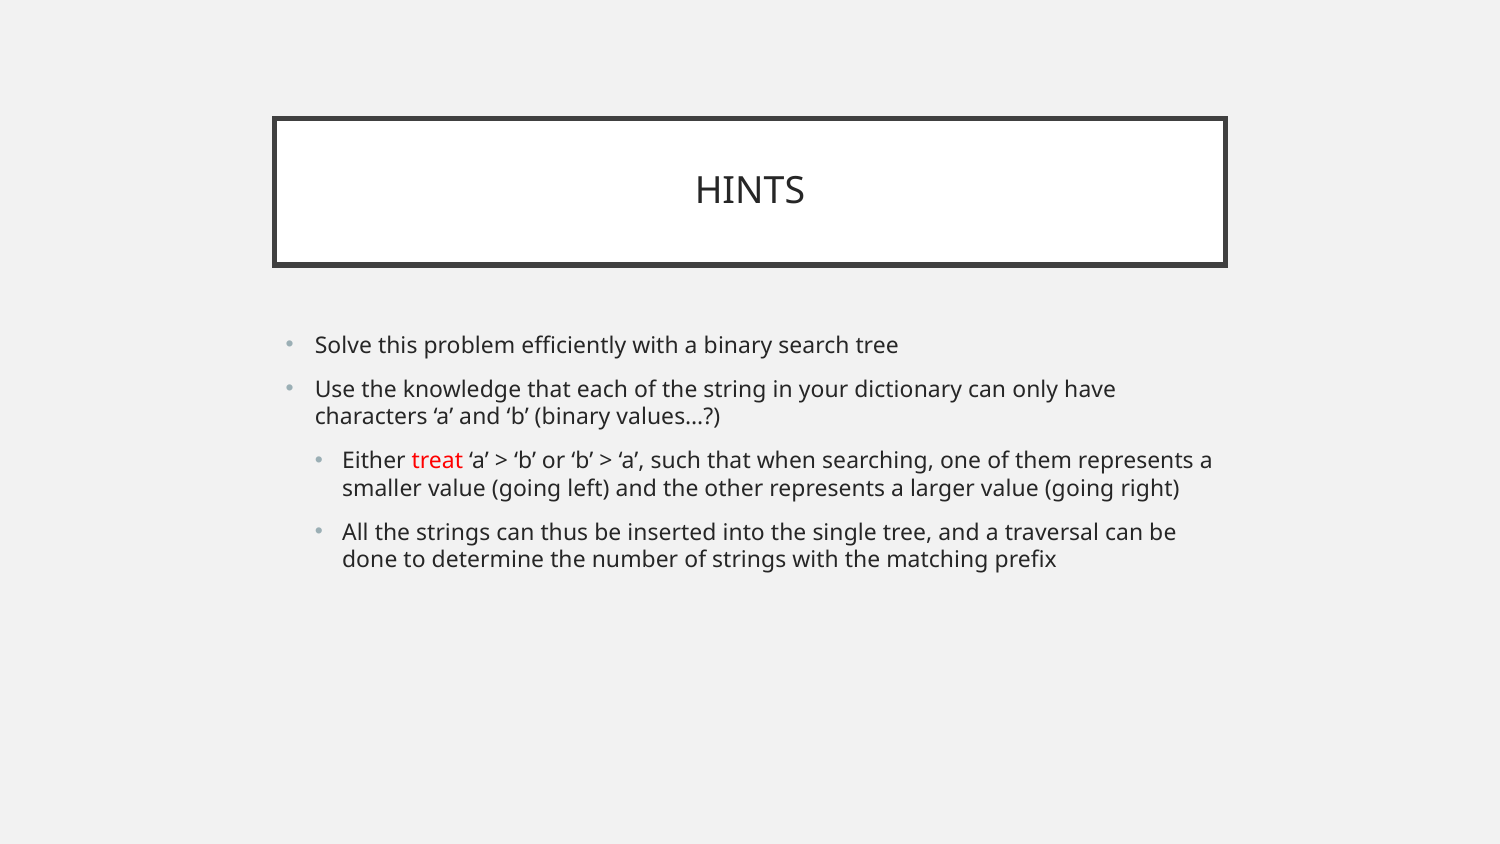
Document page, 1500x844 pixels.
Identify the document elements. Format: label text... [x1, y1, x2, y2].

list Solve this problem efficiently with a binary search tree Use the knowledge that each of the string in your dictionary can only have characters ‘a’ and ‘b’ (binary values…?) Either treat ‘a’ > ‘b’ or ‘b’ > ‘a’, such that when searching, one of them represents a smaller value (going left) and the other represents a larger value (going right) All the strings can thus be inserted into the single tree, and a traversal can be done to determine the number of strings with the matching prefix [274, 324, 1226, 707]
title HINTS [272, 116, 1228, 268]
